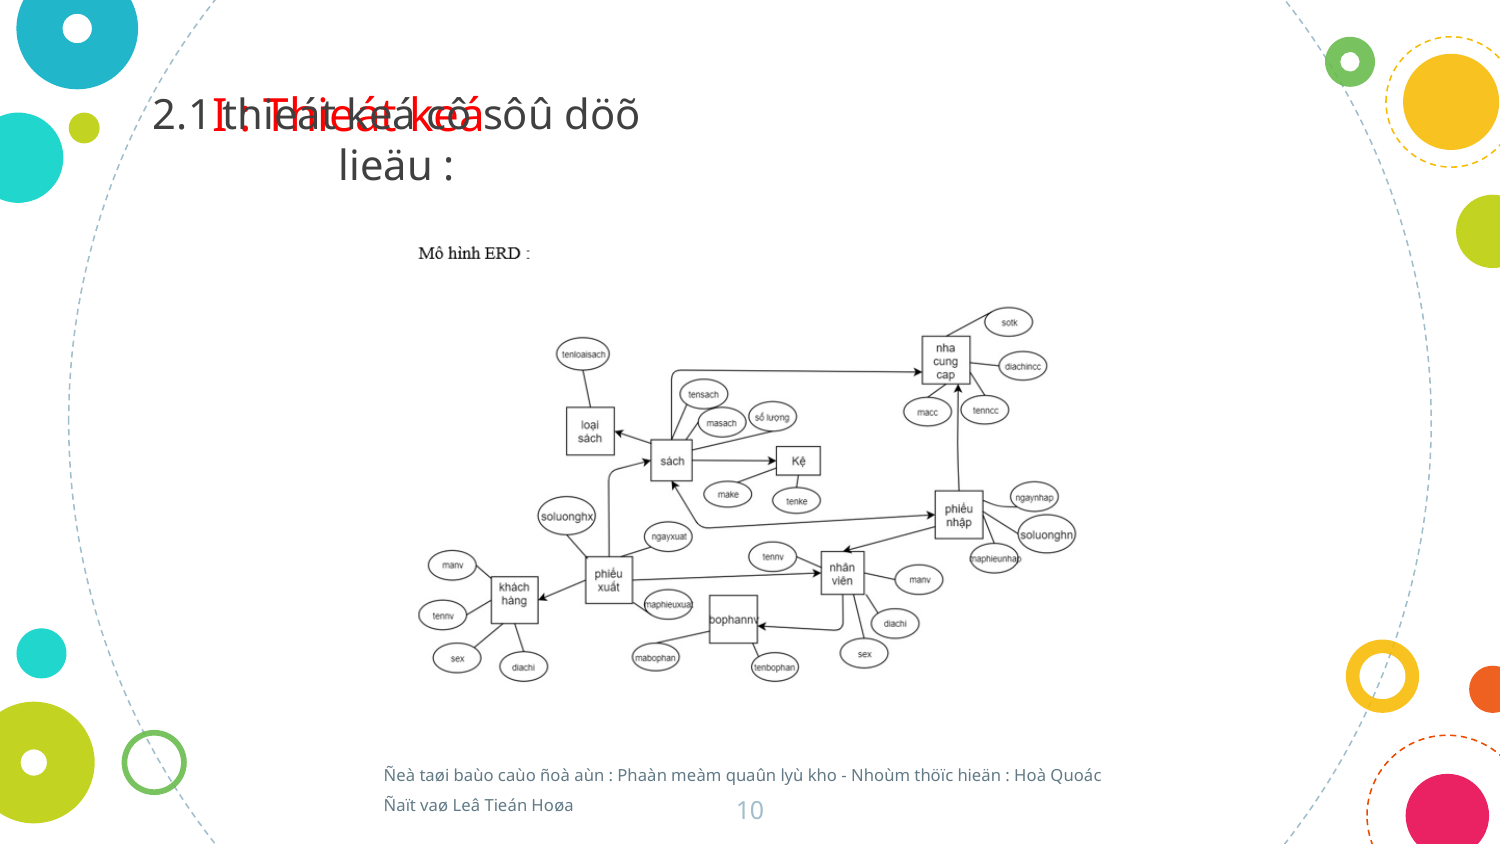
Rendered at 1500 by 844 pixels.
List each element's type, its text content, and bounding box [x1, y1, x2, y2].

slide_number 10 [711, 812, 789, 844]
picture [407, 237, 1093, 706]
text_box 2.1 thieát keá cô sôû döõ lieäu : [125, 127, 669, 204]
text_box Ñeà taøi baùo caùo ñoà aùn : Phaàn meàm quaûn lyù kho - Nhoùm thöïc hieän : Hoà Quoác Ñaït vaø Leâ Tieán Hoøa [368, 739, 1132, 812]
title I : Thieát keá [0, 79, 712, 156]
